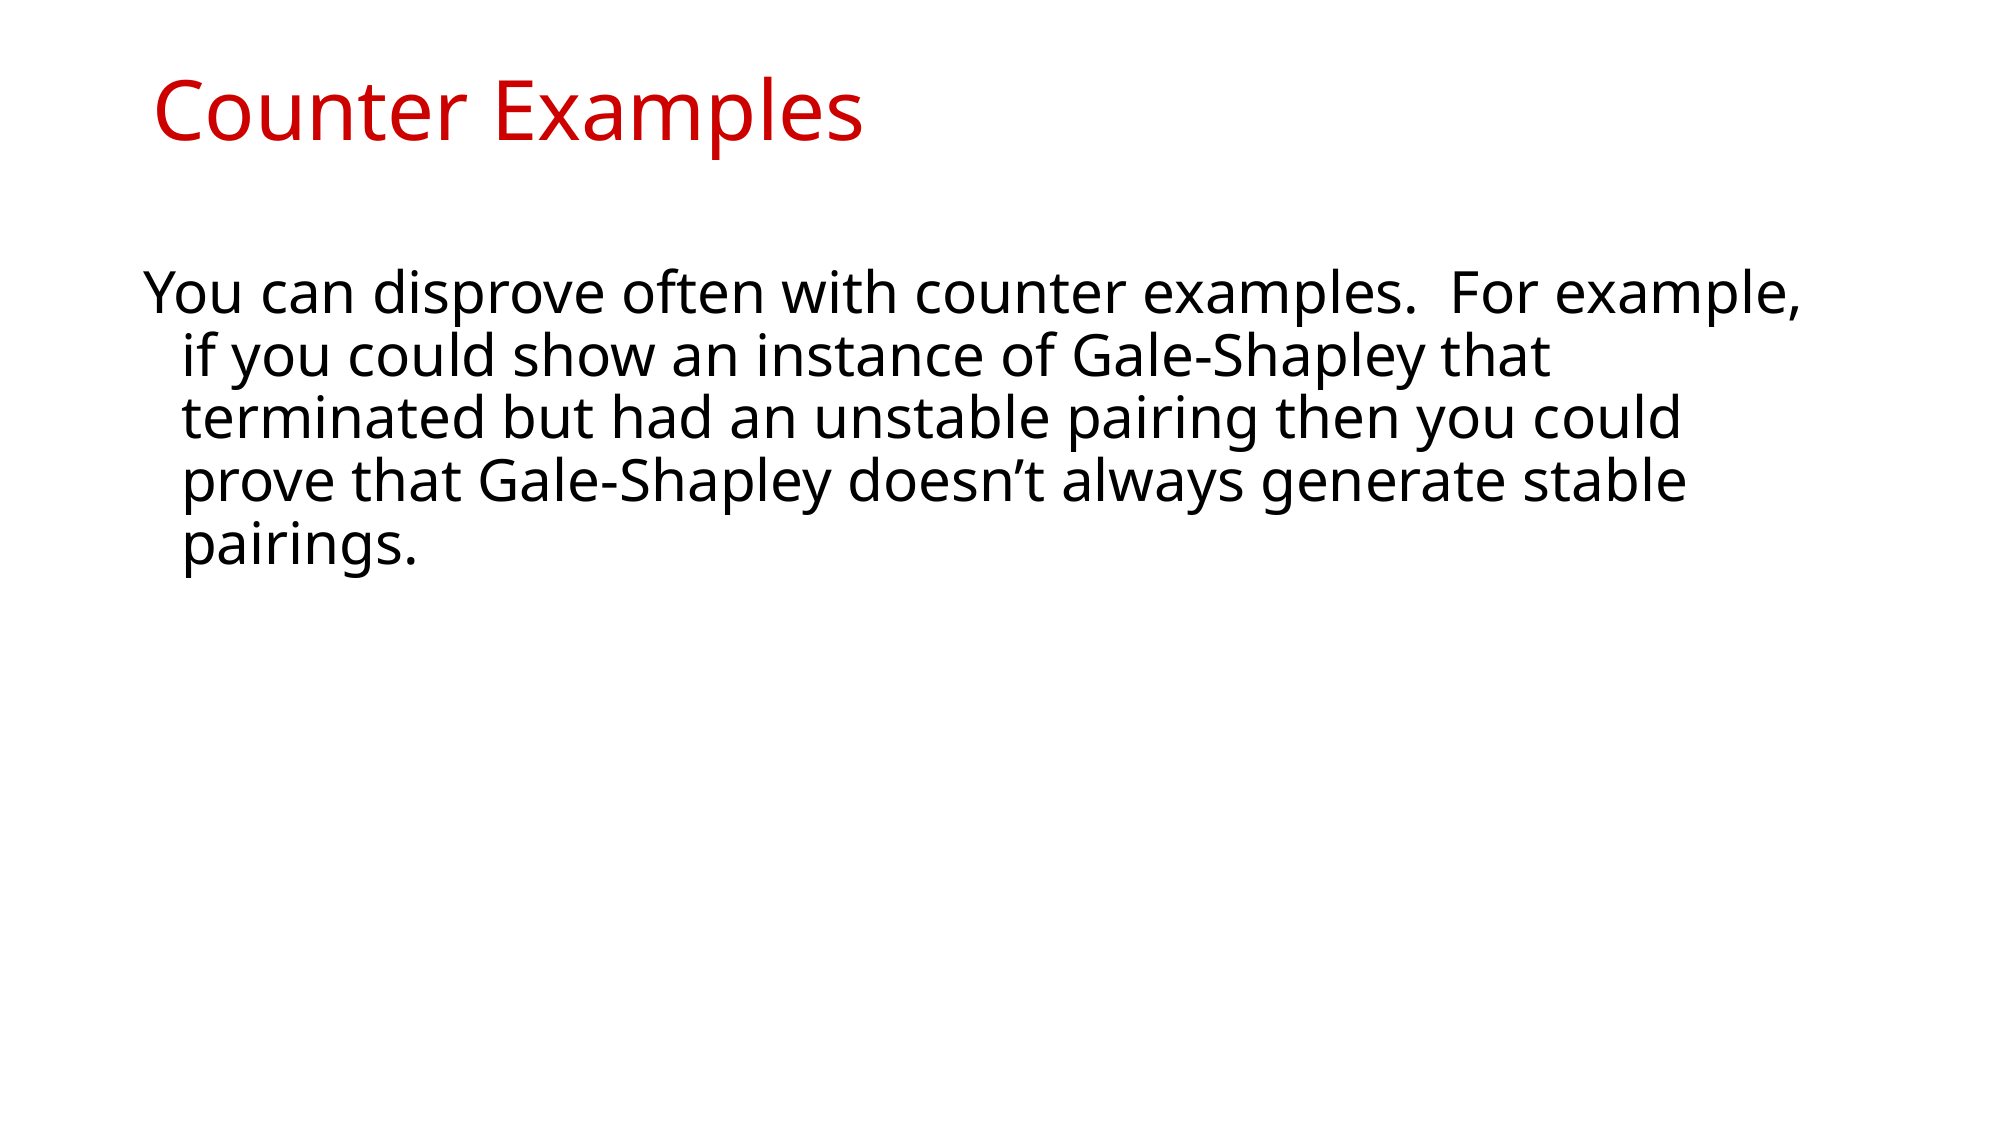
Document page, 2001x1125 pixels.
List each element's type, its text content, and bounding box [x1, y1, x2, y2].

list You can disprove often with counter examples. For example, if you could show an instance of Gale-Shapley that terminated but had an unstable pairing then you could prove that Gale-Shapley doesn’t always generate stable pairings. [128, 255, 1854, 969]
title Counter Examples [137, 59, 1863, 278]
